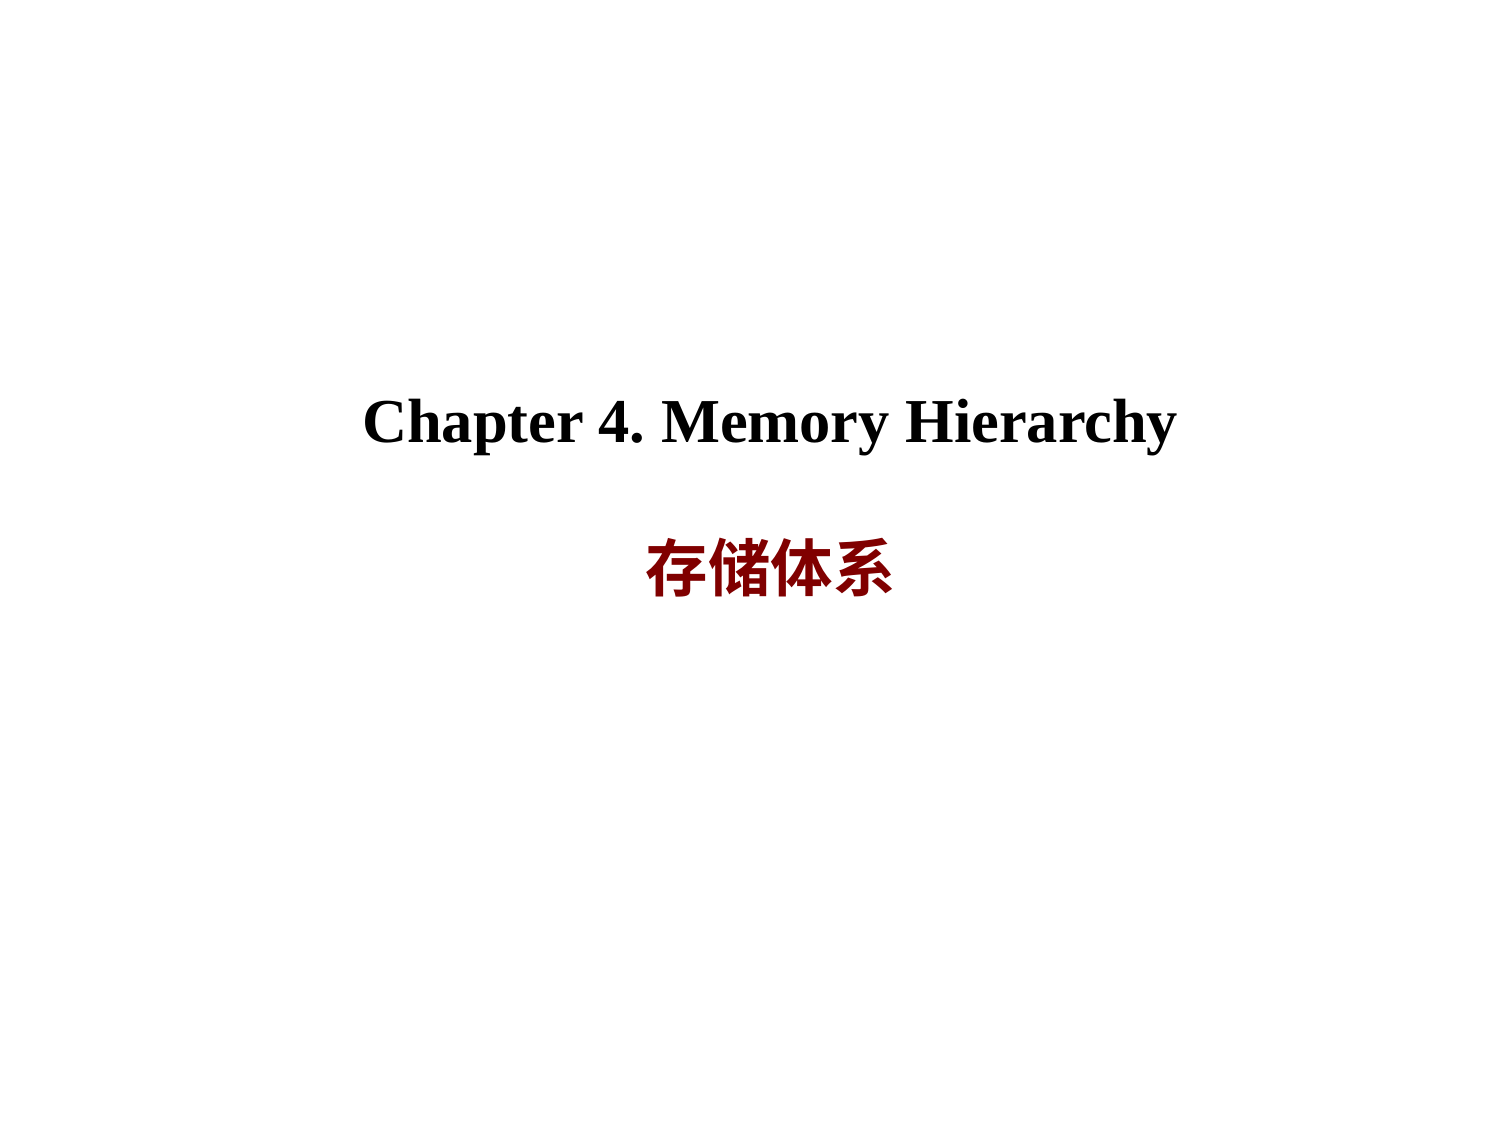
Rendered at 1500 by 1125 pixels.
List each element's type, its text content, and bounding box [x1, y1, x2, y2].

title Chapter 4. Memory Hierarchy 存储体系 [270, 298, 1196, 686]
